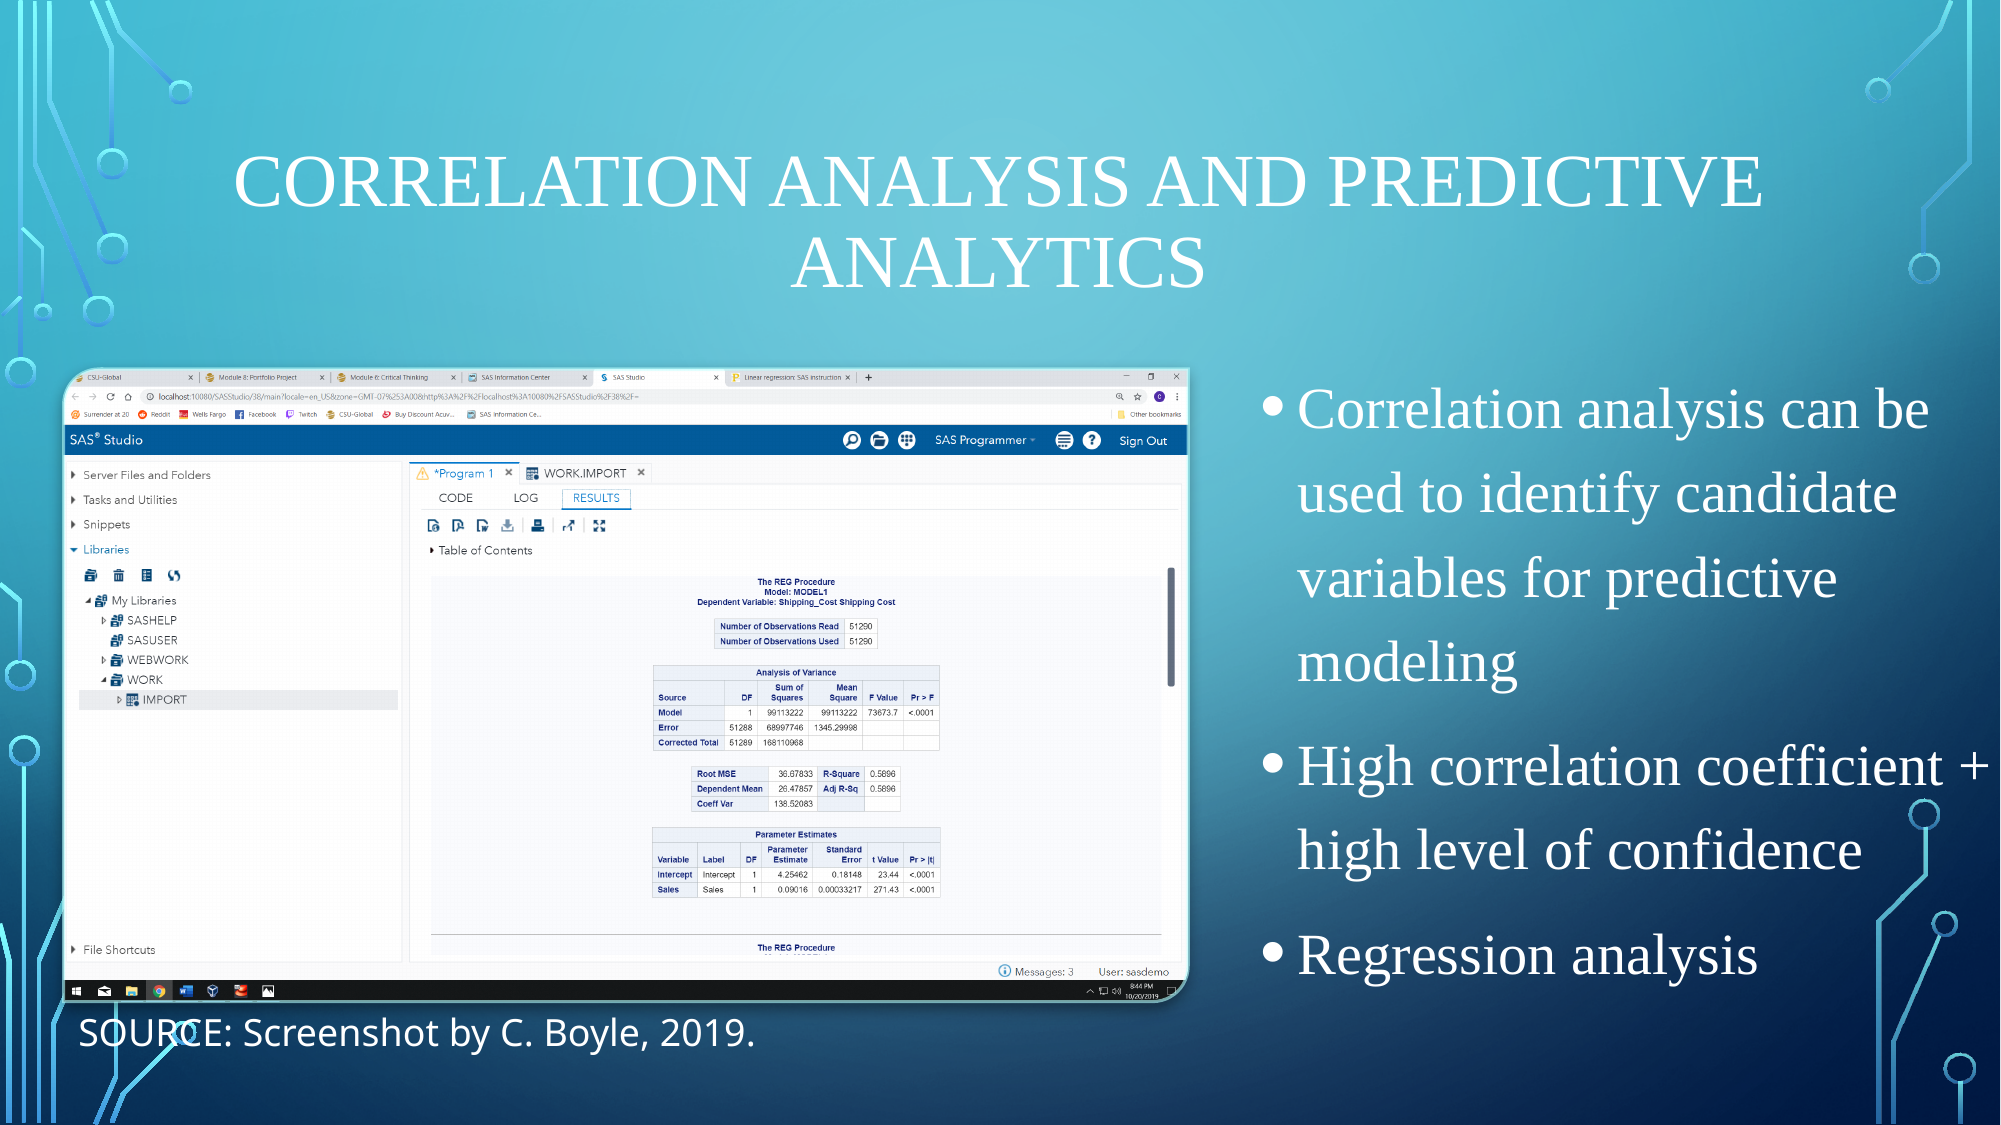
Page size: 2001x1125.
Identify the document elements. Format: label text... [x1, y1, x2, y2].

title Correlation analysis and predictive analytics [187, 101, 1813, 344]
list Correlation analysis can be used to identify candidate variables for predictive modeling High correlation coefficient + high level of confidence Regression analysis [1245, 349, 2000, 931]
picture [63, 368, 1189, 1002]
text_box SOURCE: Screenshot by C. Boyle, 2019. [63, 1002, 934, 1062]
